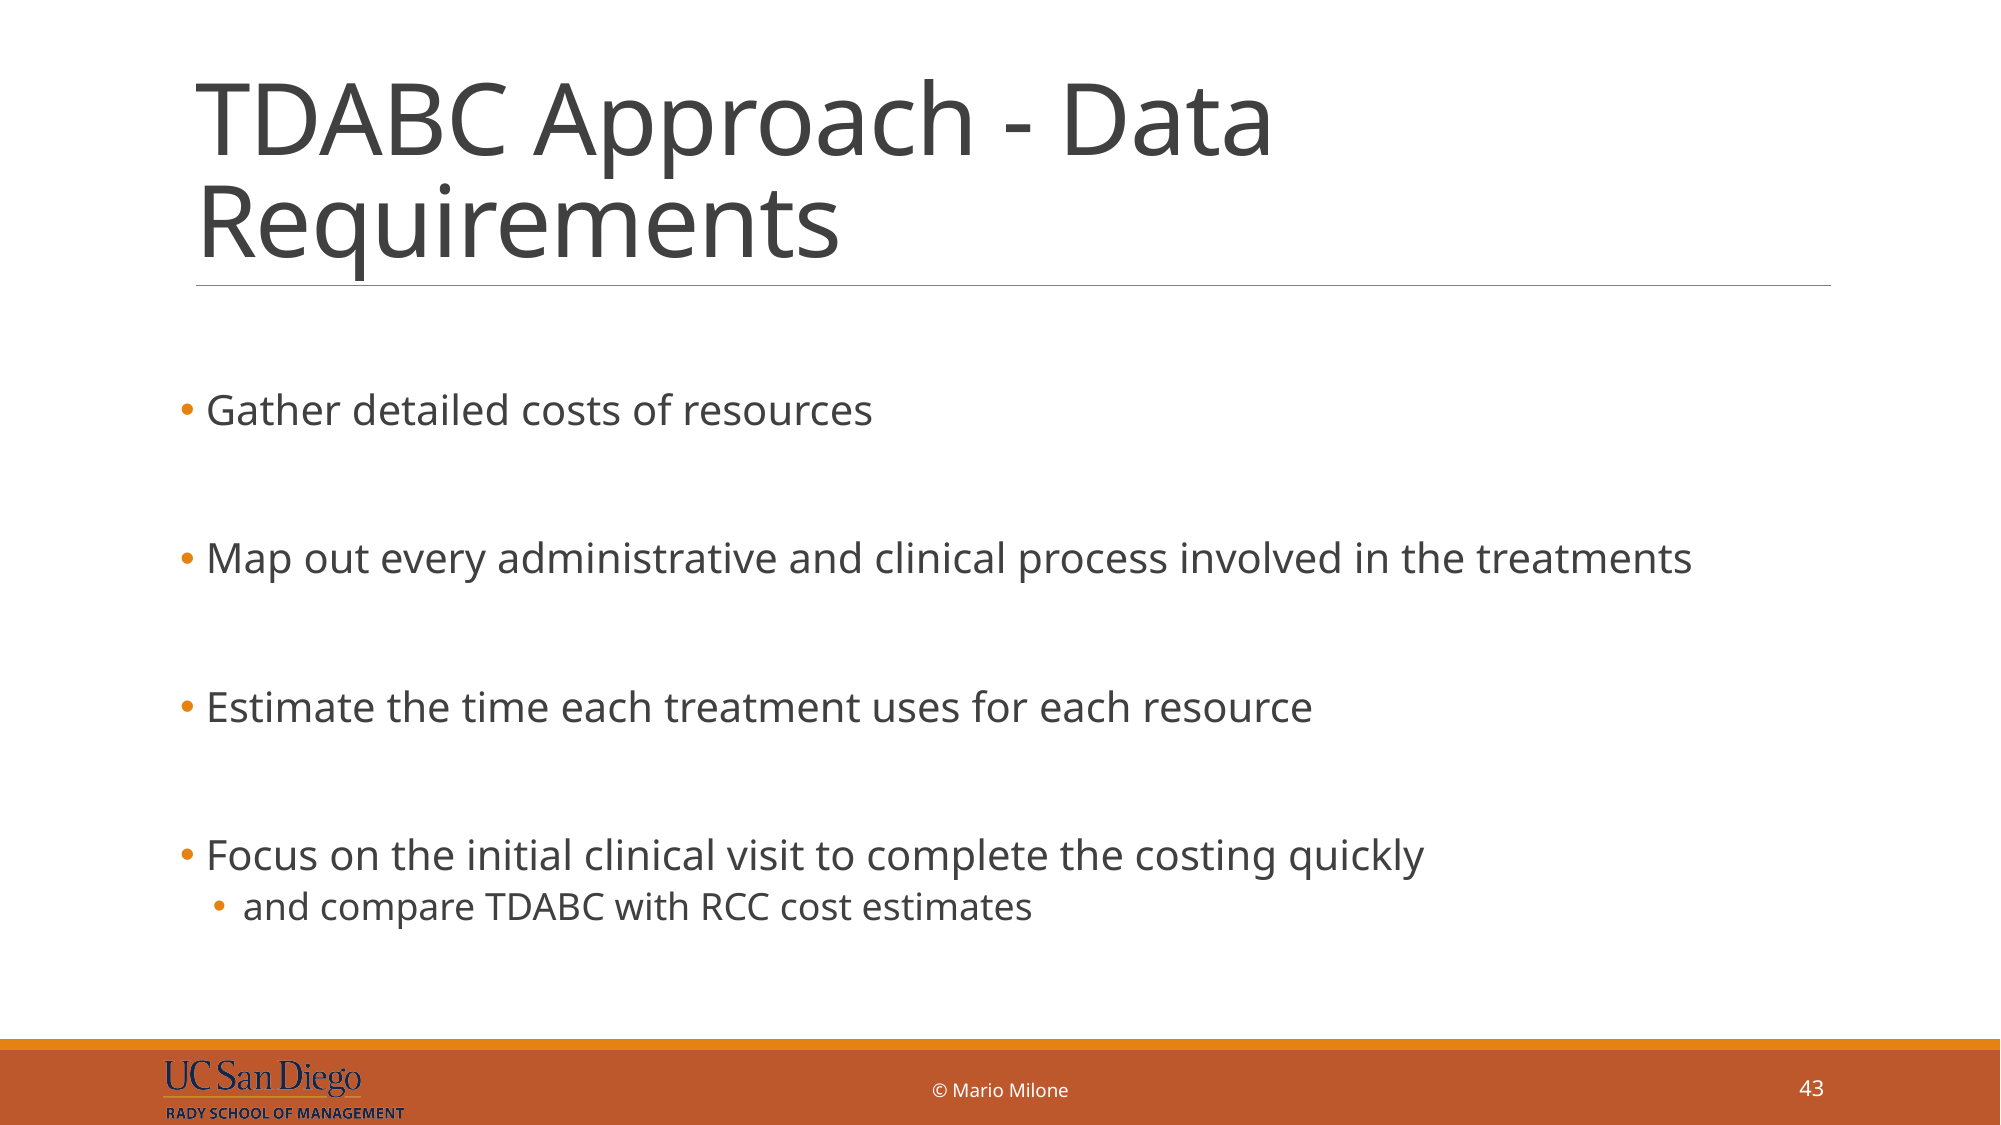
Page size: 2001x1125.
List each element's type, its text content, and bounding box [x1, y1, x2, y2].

footer © Mario Milone [604, 1059, 1396, 1120]
title TDABC Approach - Data Requirements [180, 47, 1830, 285]
picture [160, 1056, 407, 1123]
list Gather detailed costs of resources Map out every administrative and clinical process involved in the treatments Estimate the time each treatment uses for each resource Focus on the initial clinical visit to complete the costing quickly and compare TDABC with RCC cost estimates [180, 302, 1830, 963]
slide_number 43 [1624, 1059, 1840, 1120]
